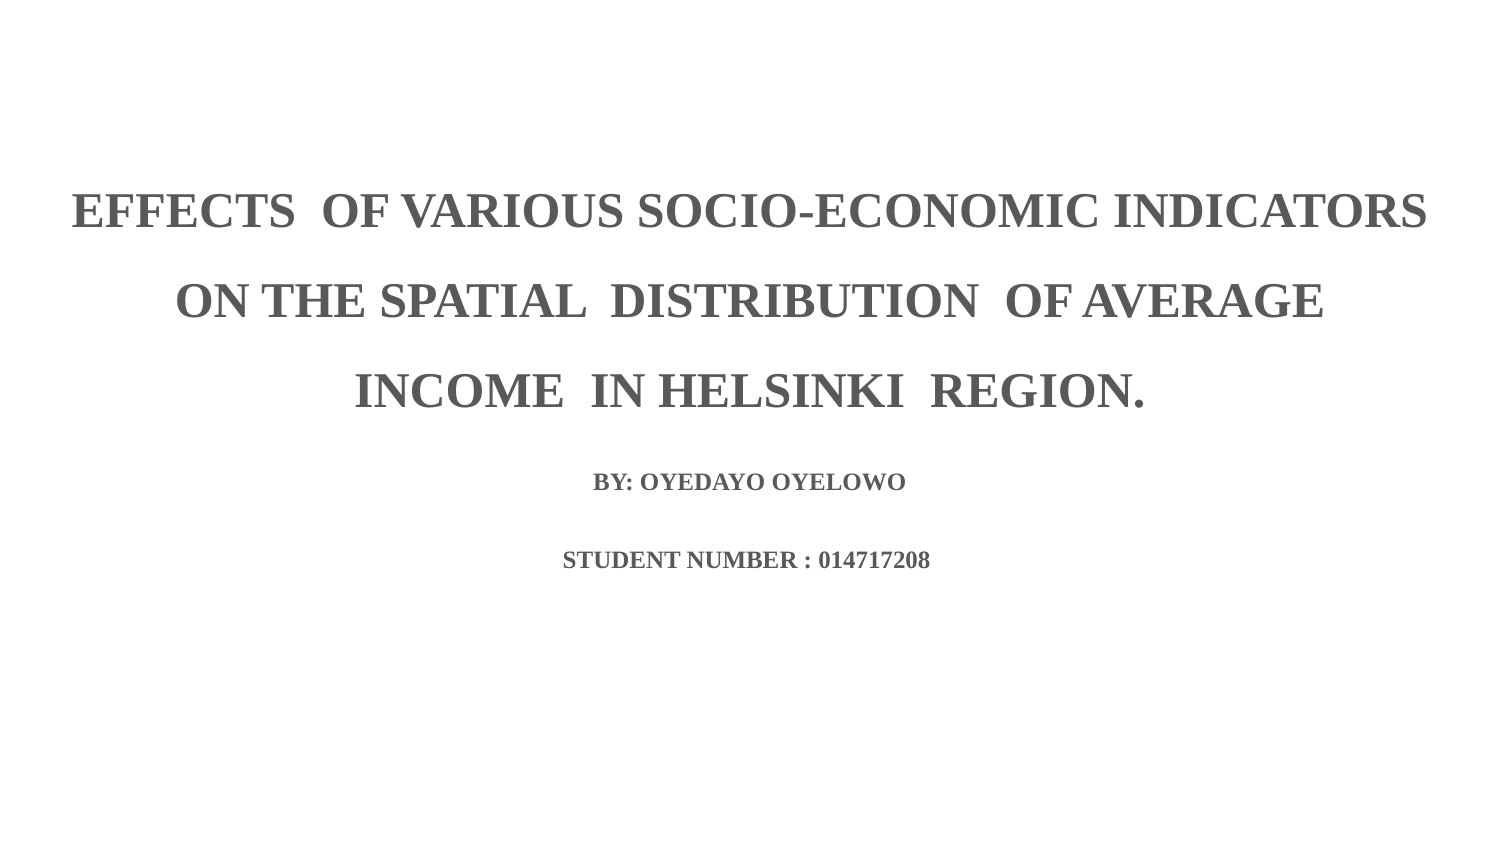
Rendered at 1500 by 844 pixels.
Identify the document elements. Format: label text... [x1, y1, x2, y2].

title EFFECTS OF VARIOUS SOCIO-ECONOMIC INDICATORS ON THE SPATIAL DISTRIBUTION OF AVERAGE INCOME IN HELSINKI REGION. BY: OYEDAYO OYELOWO STUDENT NUMBER : 014717208 [51, 38, 1449, 752]
